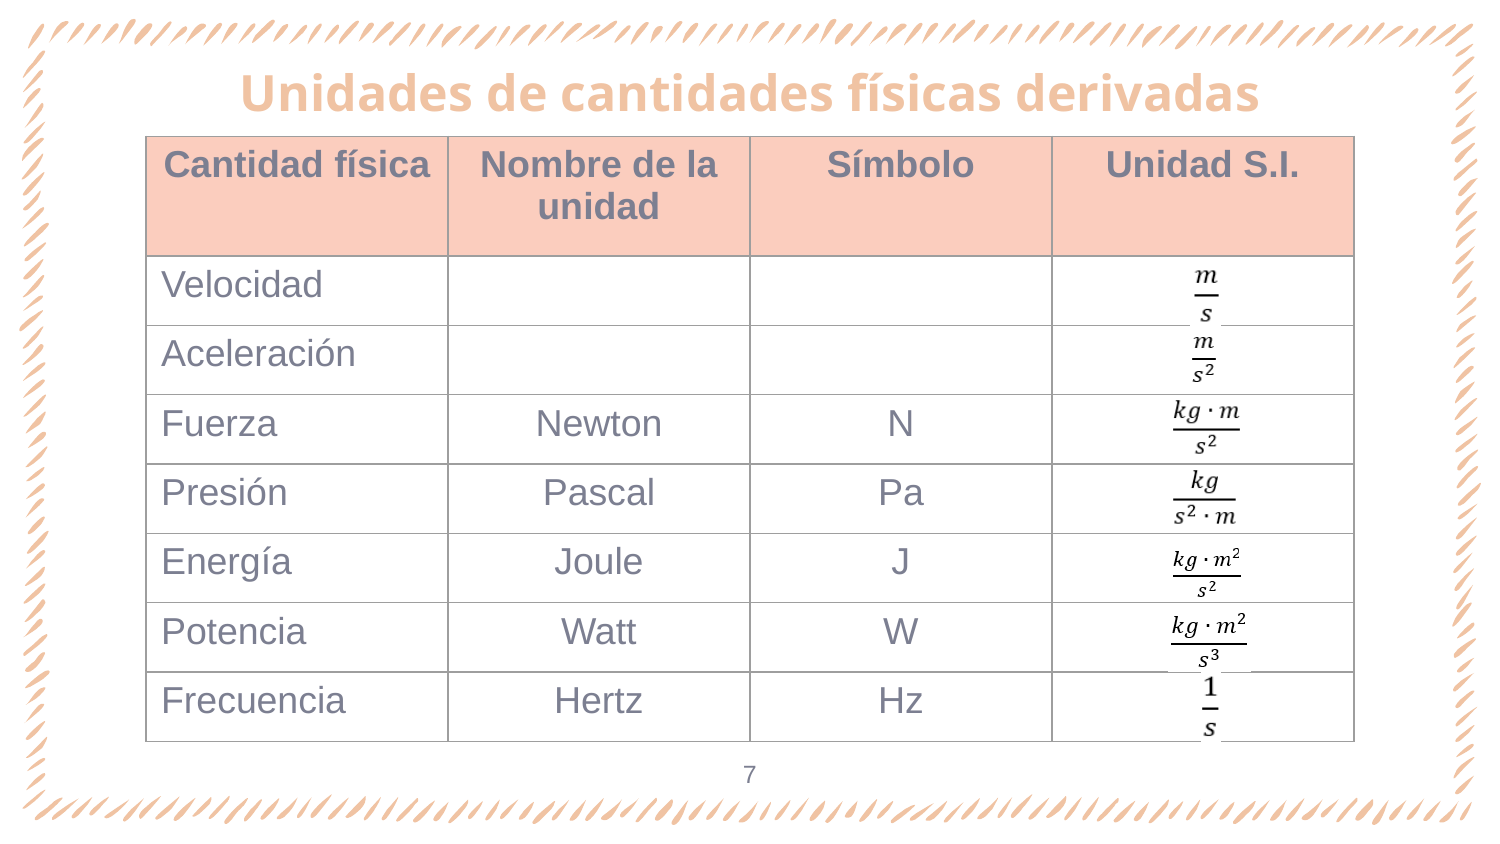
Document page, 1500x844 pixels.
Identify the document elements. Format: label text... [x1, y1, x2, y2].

table_cell [1251, 603, 1353, 671]
table_cell [1053, 603, 1163, 671]
table_cell [1245, 395, 1353, 463]
table_header Símbolo [751, 137, 1051, 255]
table_header Unidad S.I. [1053, 137, 1353, 255]
table_cell Velocidad [147, 257, 447, 325]
table_cell Hertz [449, 673, 749, 741]
table_cell [1246, 465, 1353, 533]
table_header Cantidad física [147, 137, 447, 255]
picture [1190, 266, 1221, 326]
table_cell [751, 257, 1051, 325]
table_cell J [751, 534, 1051, 602]
slide_number ‹#› [0, 741, 1500, 807]
picture [1167, 606, 1251, 742]
table_cell Joule [449, 534, 749, 602]
table_cell Presión [147, 465, 447, 533]
table_cell [1053, 326, 1185, 394]
table_cell Watt [449, 603, 749, 671]
table_cell Hz [751, 673, 1051, 741]
table_cell [1224, 673, 1353, 741]
table_cell Newton [449, 395, 749, 463]
table_cell [1247, 534, 1353, 602]
table_cell Potencia [147, 603, 447, 671]
table_cell W [751, 603, 1051, 671]
picture [1167, 395, 1245, 461]
picture [1187, 330, 1221, 391]
table_cell Fuerza [147, 395, 447, 463]
table_cell [1053, 534, 1163, 602]
table_cell [751, 326, 1051, 394]
table_cell [1053, 673, 1196, 741]
table_cell [1053, 257, 1353, 325]
title Unidades de cantidades físicas derivadas [146, 60, 1354, 136]
table_cell [449, 326, 749, 394]
table_cell [1053, 465, 1164, 533]
table_cell Frecuencia [147, 673, 447, 741]
table_cell Pascal [449, 465, 749, 533]
table_cell N [751, 395, 1051, 463]
table_cell Aceleración [147, 326, 447, 394]
table_cell Pa [751, 465, 1051, 533]
table_header Nombre de la unidad [449, 137, 749, 255]
picture [1168, 465, 1243, 531]
table_cell [1223, 326, 1353, 394]
table_cell Energía [147, 534, 447, 602]
table_cell [1053, 395, 1166, 463]
picture [1163, 536, 1248, 602]
table_cell [449, 257, 749, 325]
